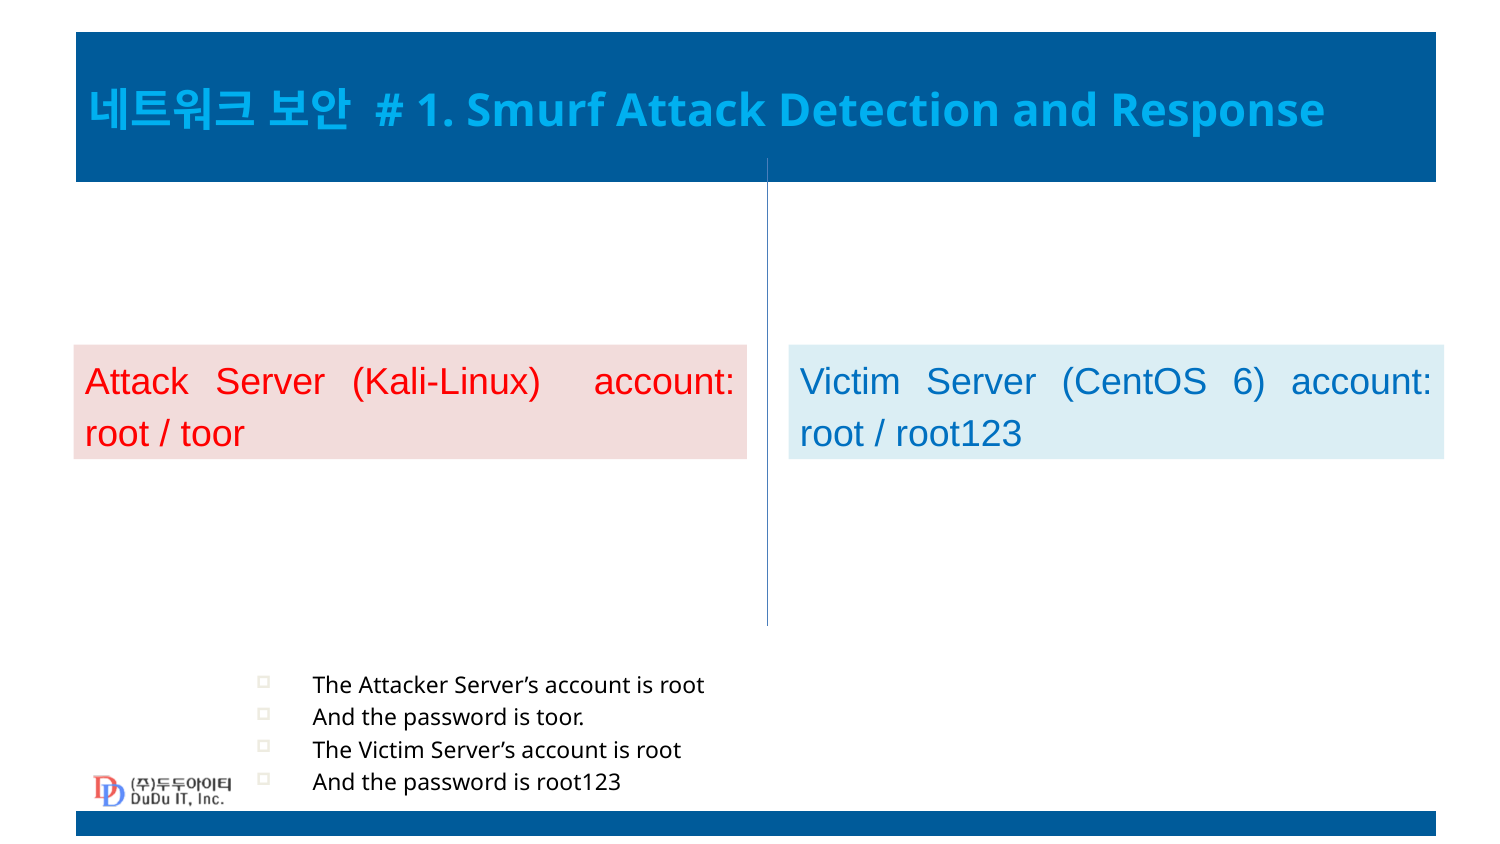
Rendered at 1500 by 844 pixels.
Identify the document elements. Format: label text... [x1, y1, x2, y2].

picture [76, 32, 1436, 182]
text_box Attack Server (Kali-Linux) account: root / toor [73, 344, 747, 460]
picture [76, 765, 1436, 836]
text_box The Attacker Server’s account is root And the password is toor. The Victim Server’s account is root And the password is root123 [244, 665, 1370, 806]
title 네트워크 보안 # 1. Smurf Attack Detection and Response [29, 32, 1387, 145]
text_box Victim Server (CentOS 6) account: root / root123 [788, 344, 1445, 460]
